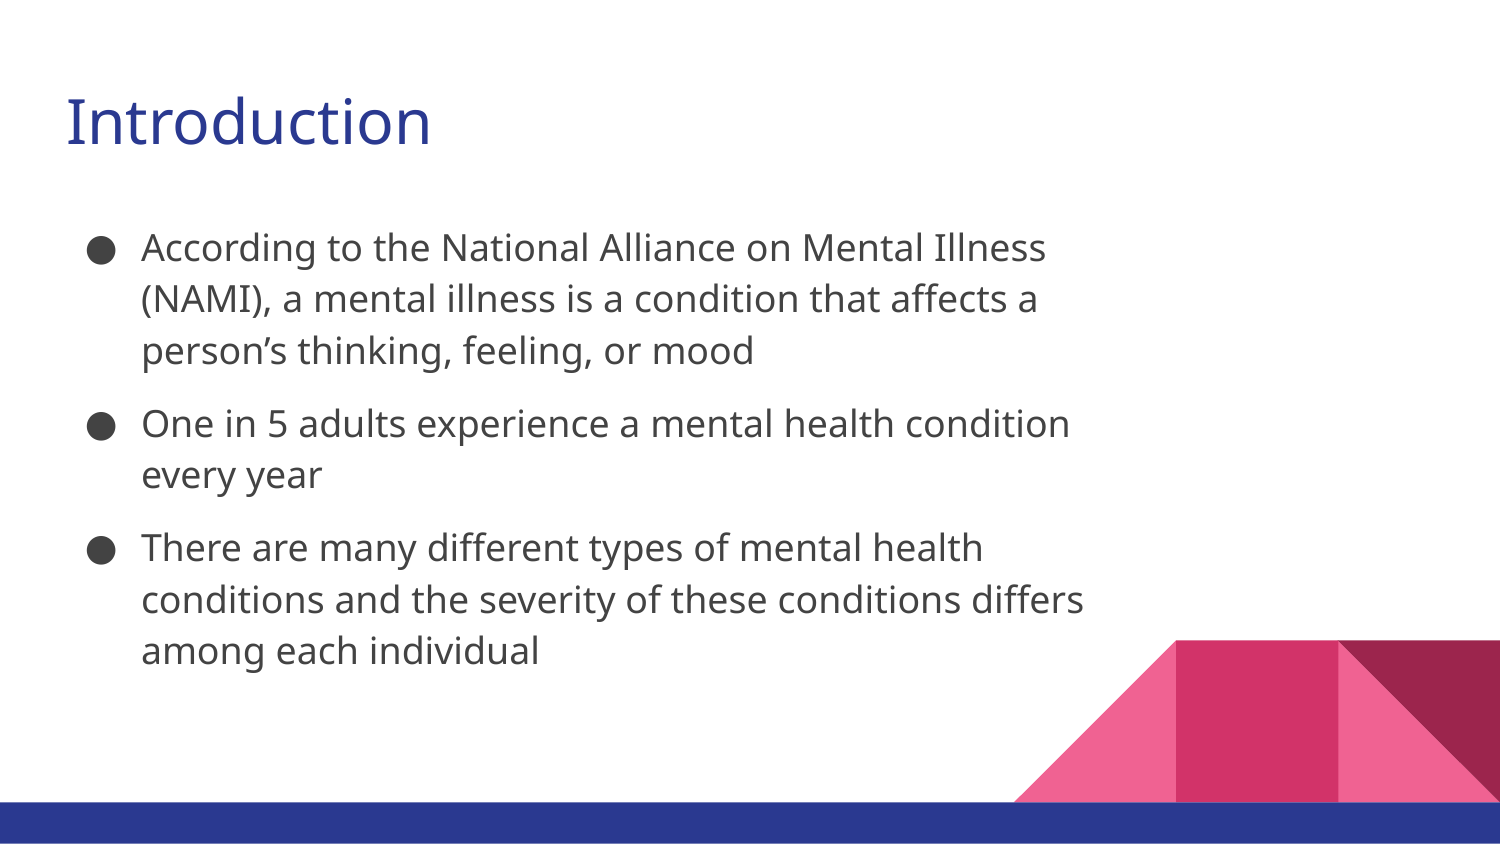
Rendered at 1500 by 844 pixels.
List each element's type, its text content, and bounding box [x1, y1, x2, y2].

title Introduction [51, 67, 1449, 167]
list According to the National Alliance on Mental Illness (NAMI), a mental illness is a condition that affects a person’s thinking, feeling, or mood One in 5 adults experience a mental health condition every year There are many different types of mental health conditions and the severity of these conditions differs among each individual [51, 201, 1178, 750]
